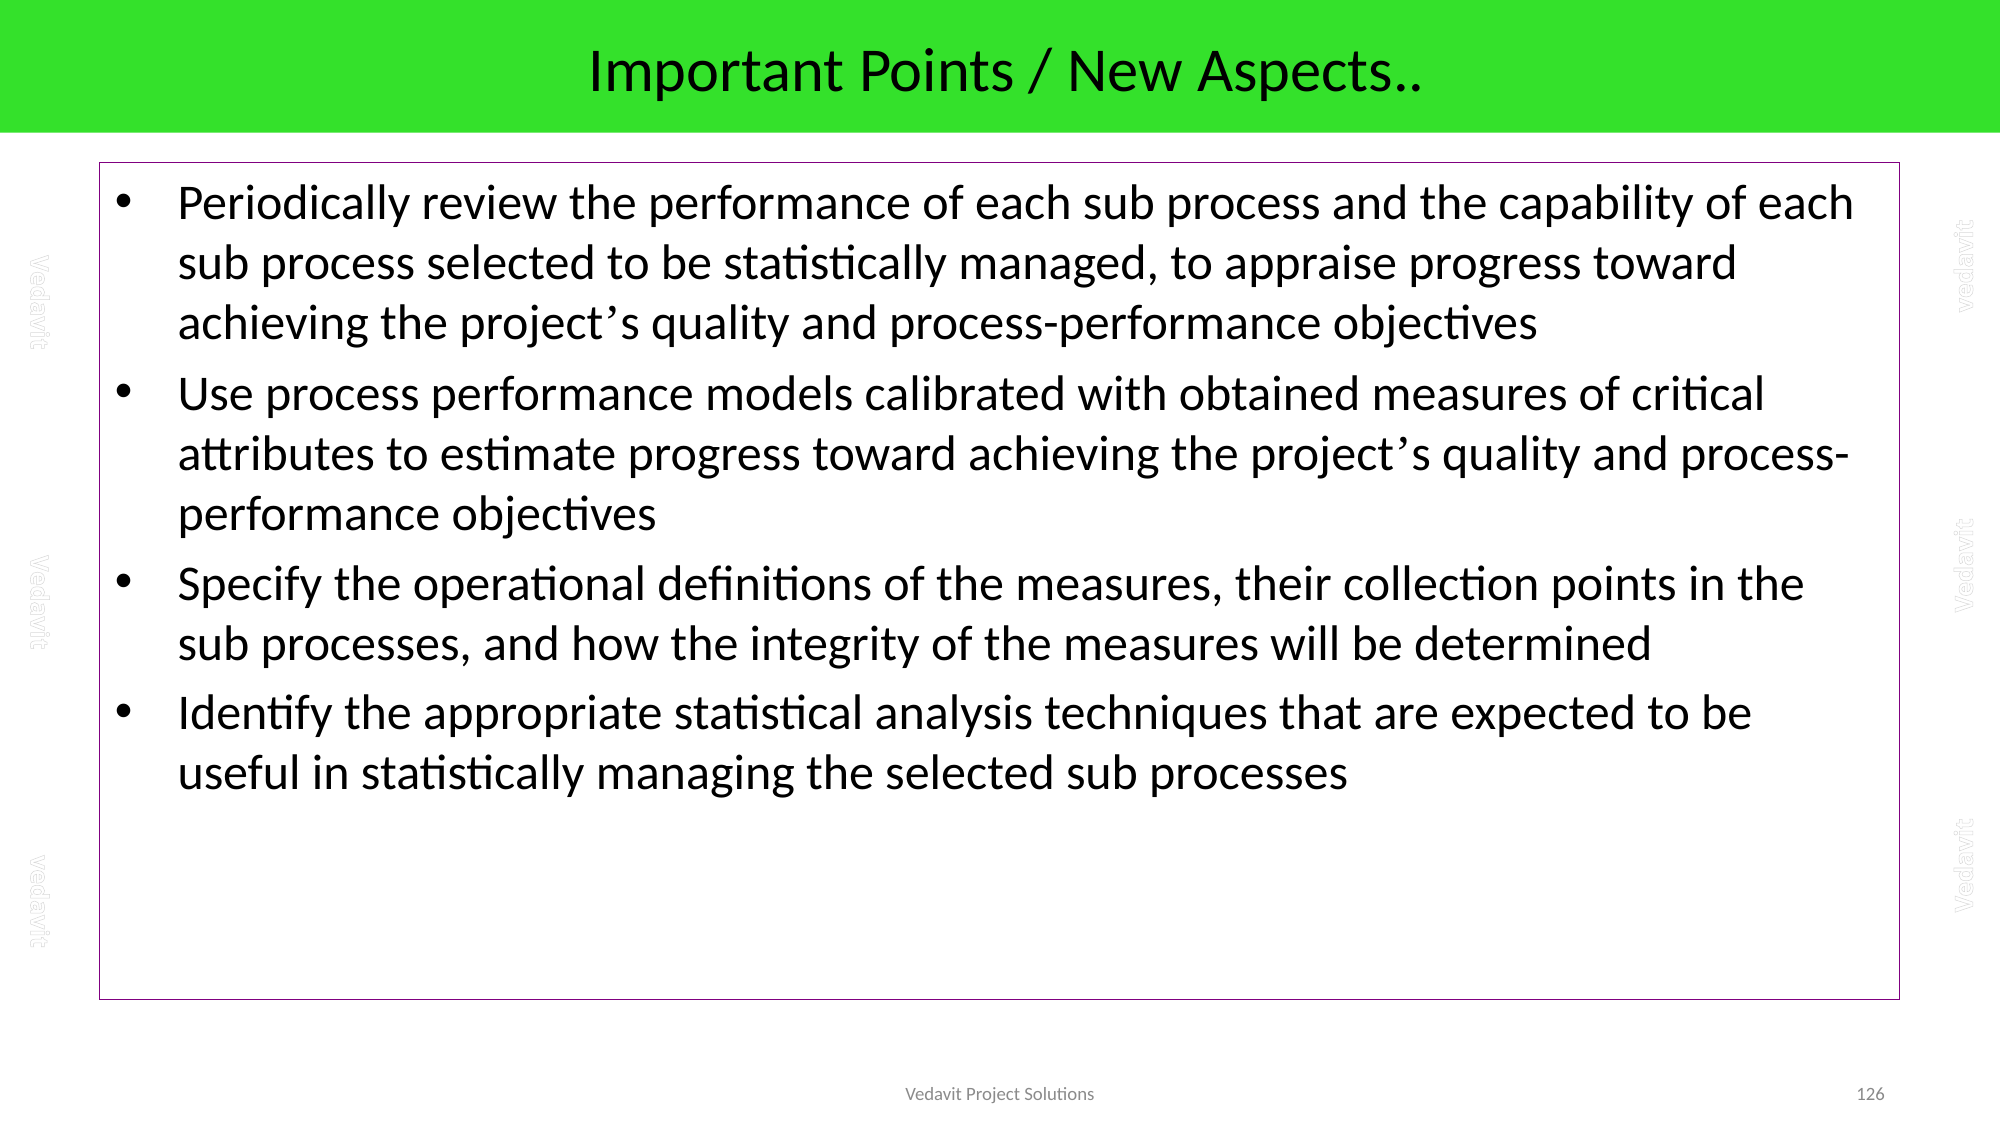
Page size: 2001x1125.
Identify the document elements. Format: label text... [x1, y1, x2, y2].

footer Vedavit Project Solutions [683, 1062, 1317, 1123]
title Important Points / New Aspects.. [0, 0, 2000, 133]
slide_number 126 [1433, 1062, 1900, 1123]
list Periodically review the performance of each sub process and the capability of each sub process selected to be statistically managed, to appraise progress toward achieving the project’s quality and process-performance objectives Use process performance models calibrated with obtained measures of critical attributes to estimate progress toward achieving the project’s quality and process-performance objectives Specify the operational definitions of the measures, their collection points in the sub processes, and how the integrity of the measures will be determined Identify the appropriate statistical analysis techniques that are expected to be useful in statistically managing the selected sub processes [99, 162, 1900, 1000]
